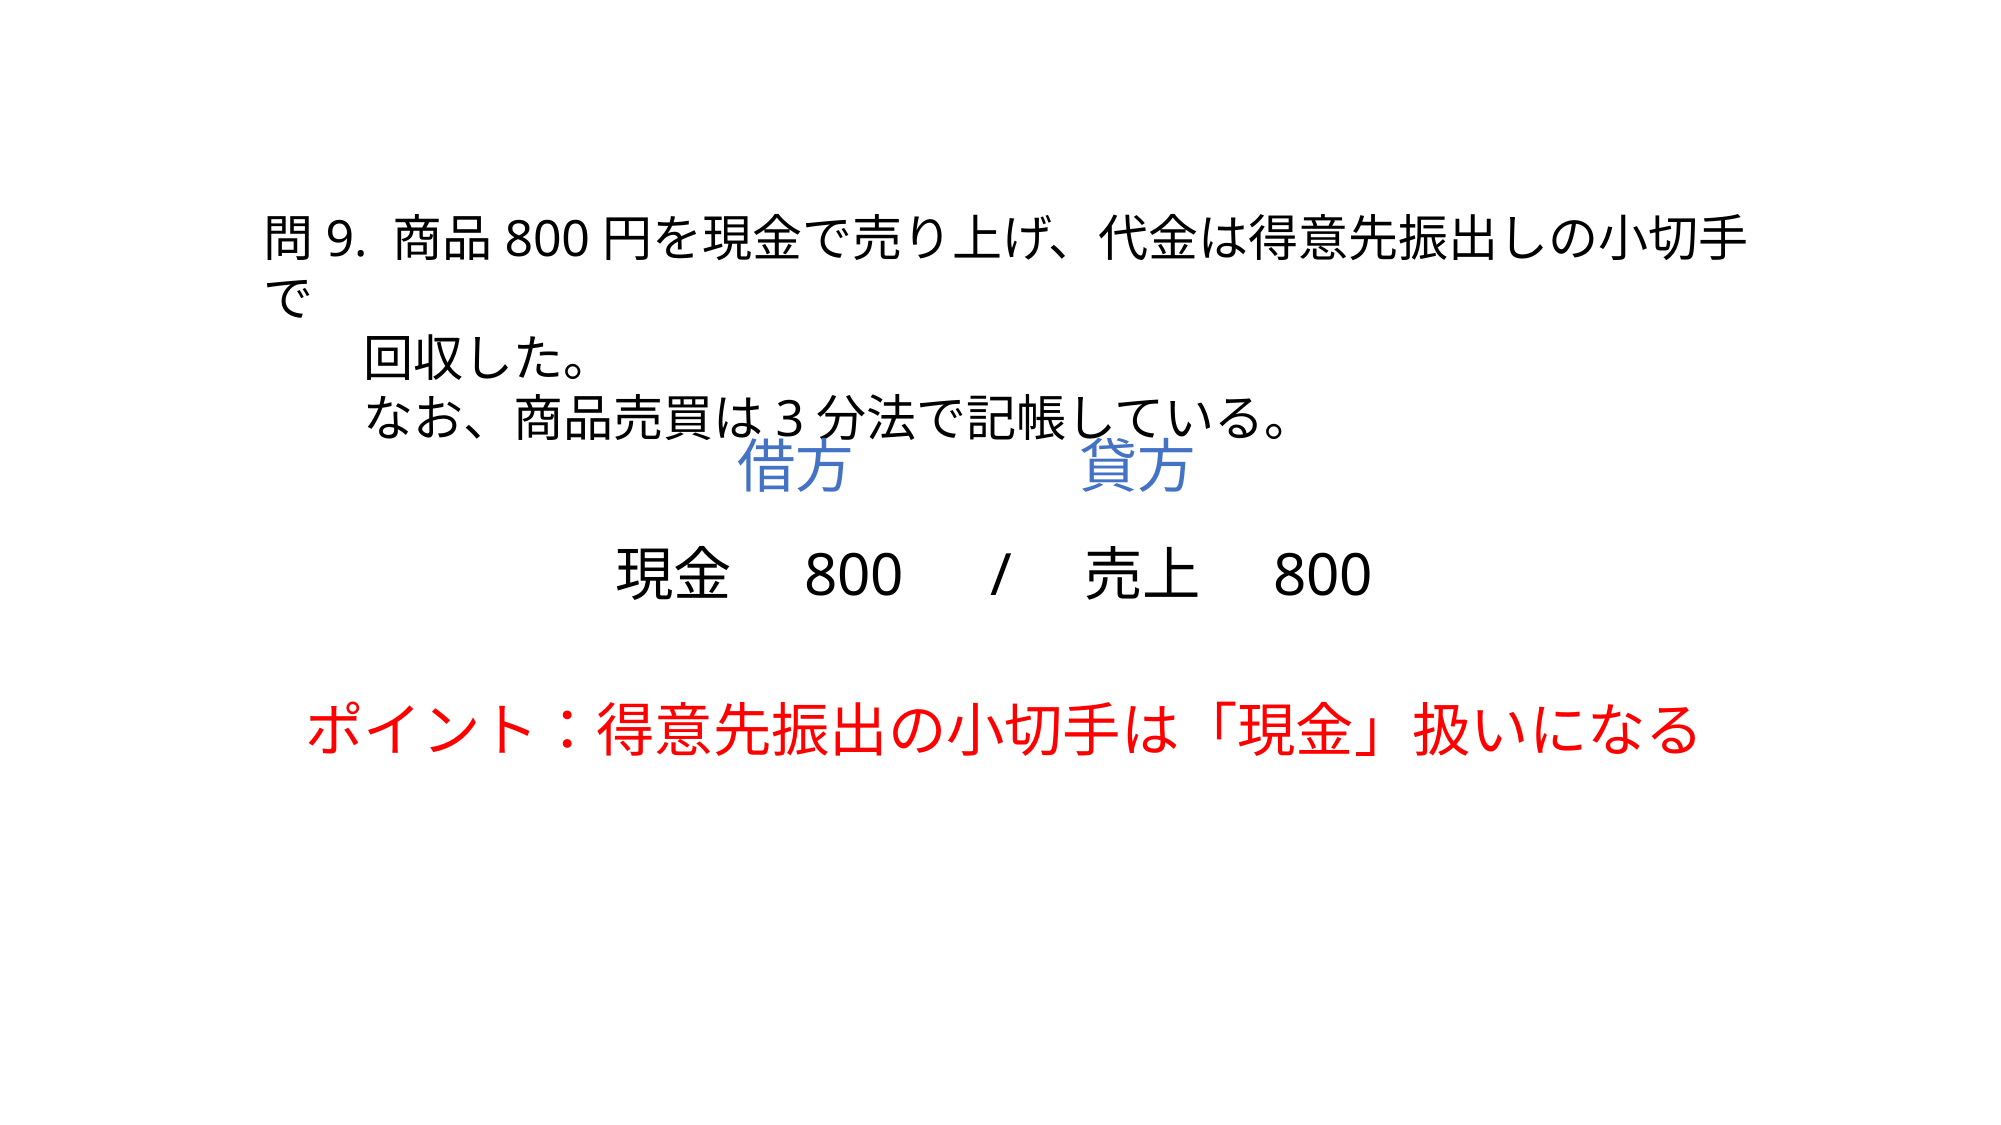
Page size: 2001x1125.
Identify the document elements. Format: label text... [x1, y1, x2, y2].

text_box 借方 [722, 422, 897, 507]
text_box 貸方 [1064, 422, 1239, 507]
text_box 現金 800 / 売上 800 [600, 529, 1510, 685]
text_box ポイント：得意先振出の小切手は「現金」扱いになる [290, 685, 1784, 771]
text_box 問9. 商品800円を現金で売り上げ、代金は得意先振出しの小切手で 回収した。 なお、商品売買は3分法で記帳している。 [248, 199, 1784, 455]
